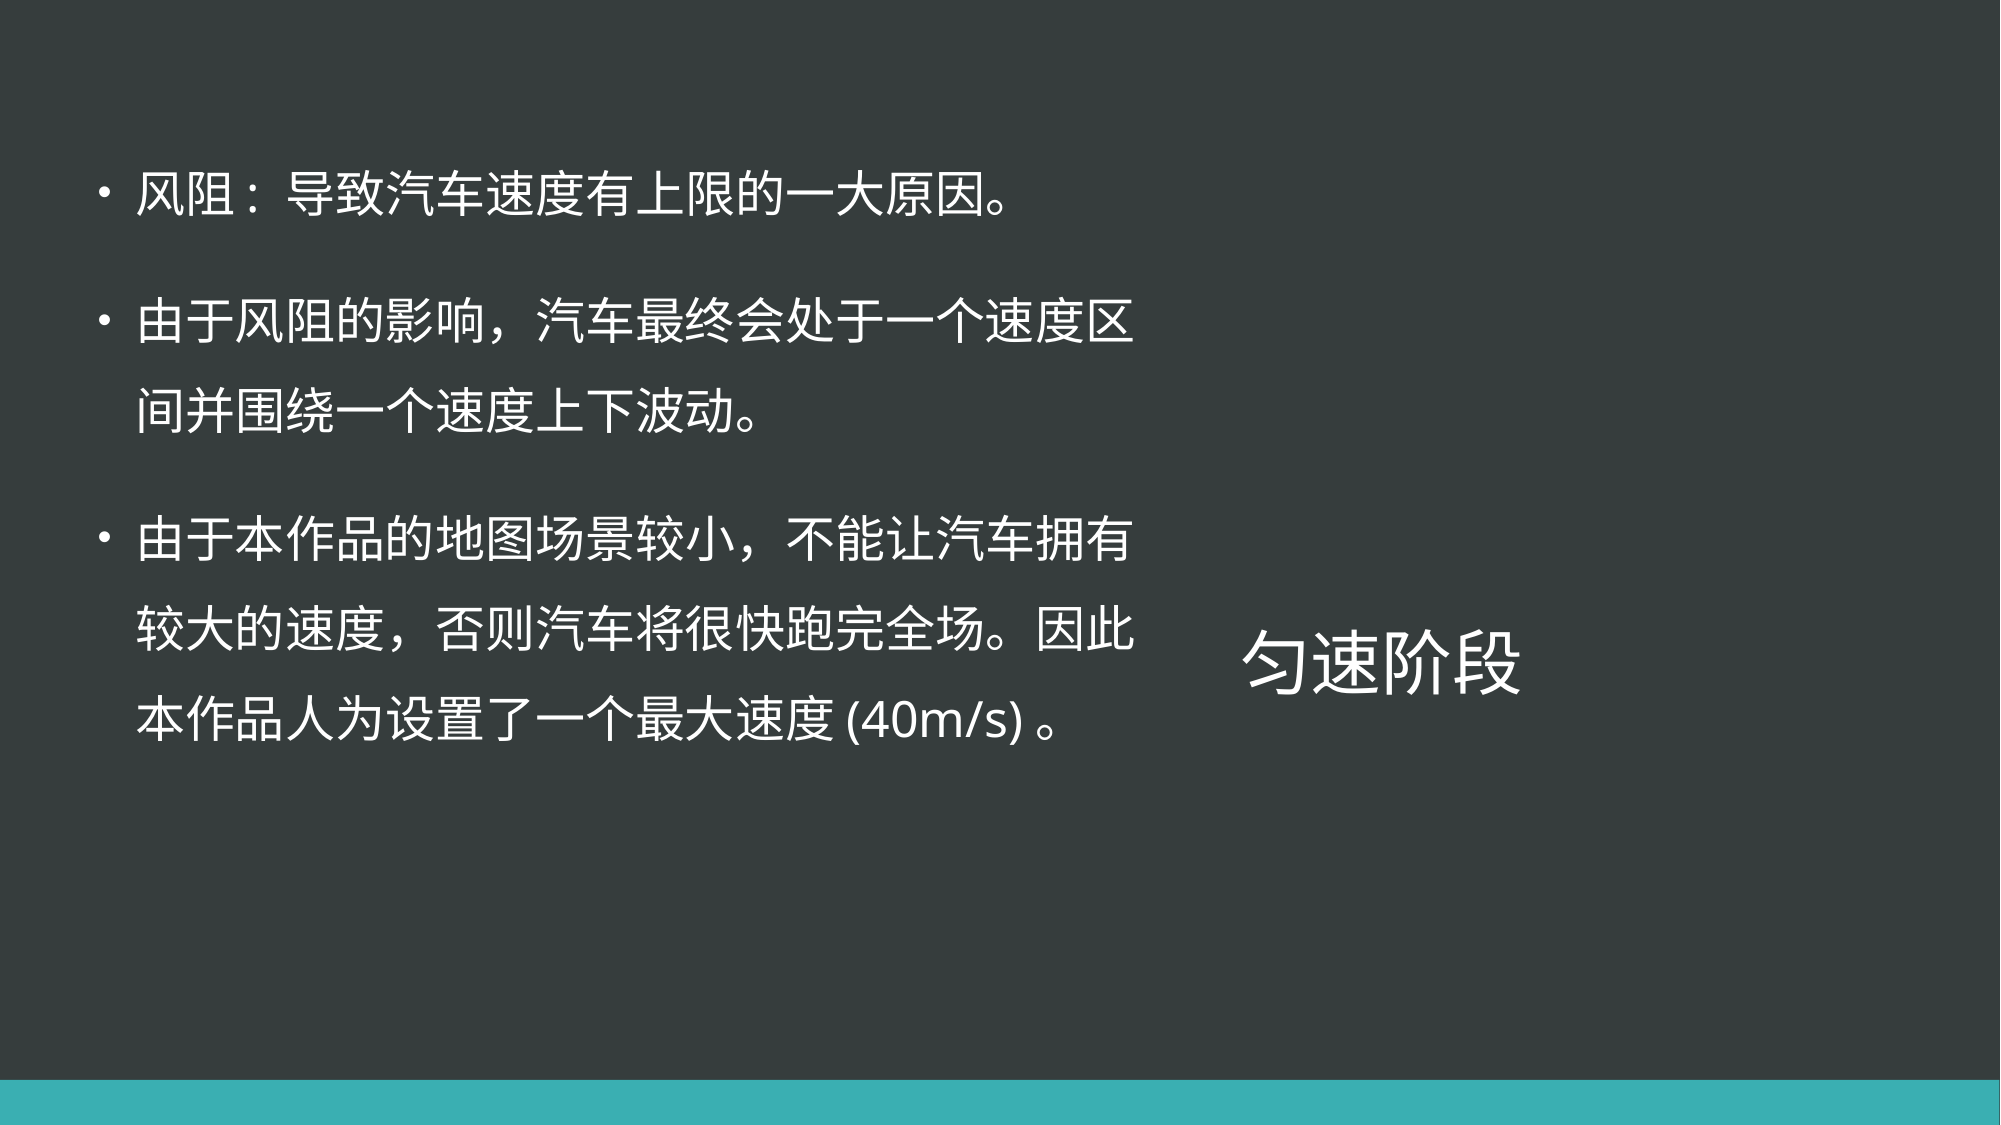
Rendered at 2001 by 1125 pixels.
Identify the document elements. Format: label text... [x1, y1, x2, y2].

title 匀速阶段 [1225, 385, 1916, 713]
list 风阻: 导致汽车速度有上限的一大原因。 由于风阻的影响，汽车最终会处于一个速度区间并围绕一个速度上下波动。 由于本作品的地图场景较小，不能让汽车拥有较大的速度，否则汽车将很快跑完全场。因此本作品人为设置了一个最大速度(40m/s)。 [75, 124, 1163, 999]
